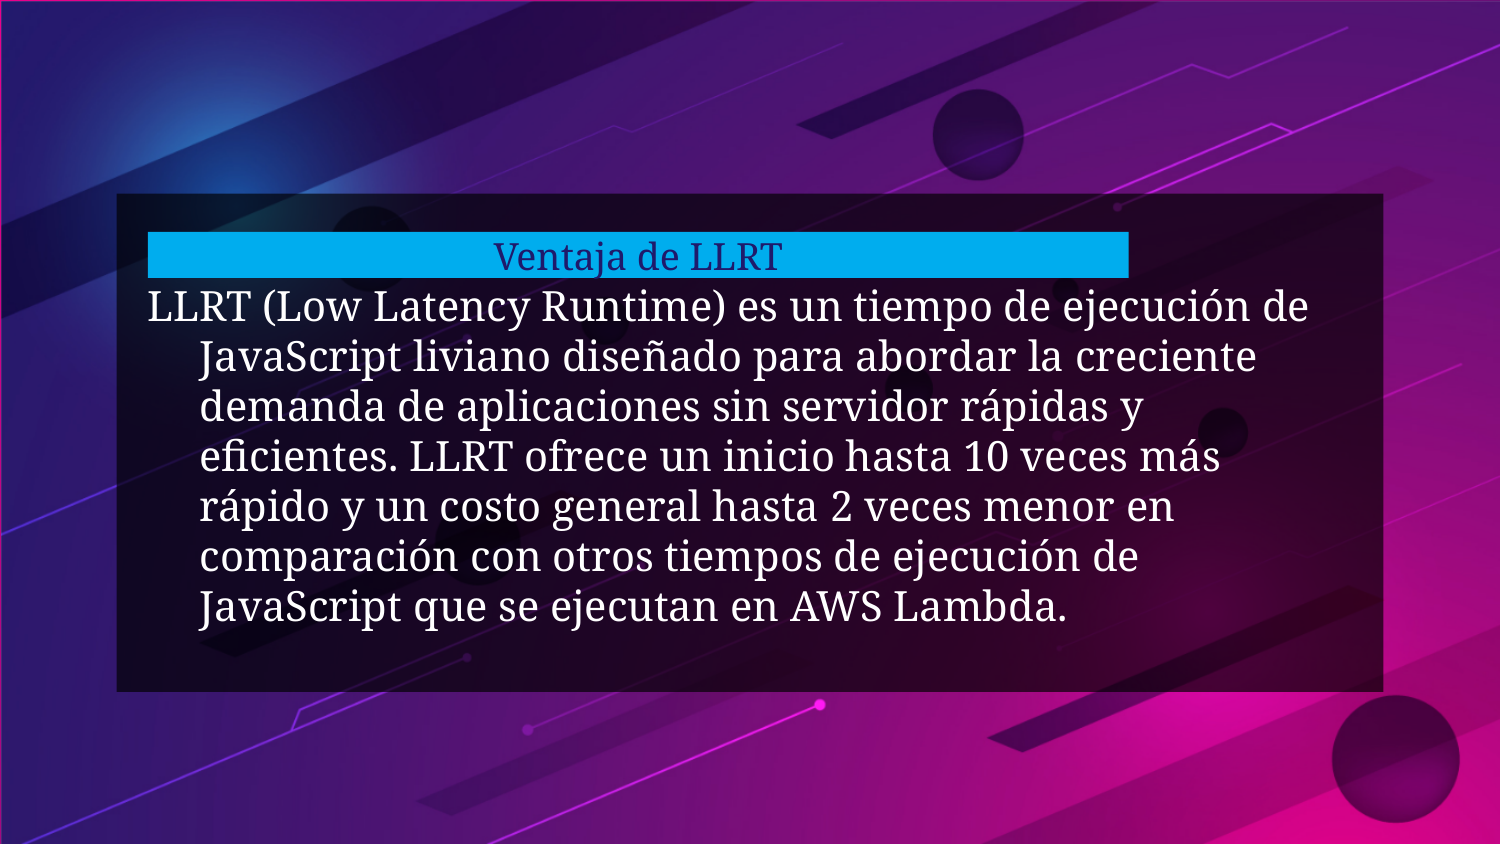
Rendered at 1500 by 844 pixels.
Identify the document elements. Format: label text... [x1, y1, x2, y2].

title Ventaja de LLRT [147, 231, 1129, 278]
picture [2, 2, 1500, 844]
subtitle LLRT (Low Latency Runtime) es un tiempo de ejecución de JavaScript liviano diseñado para abordar la creciente demanda de aplicaciones sin servidor rápidas y eficientes. LLRT ofrece un inicio hasta 10 veces más rápido y un costo general hasta 2 veces menor en comparación con otros tiempos de ejecución de JavaScript que se ejecutan en AWS Lambda. [109, 328, 1345, 645]
